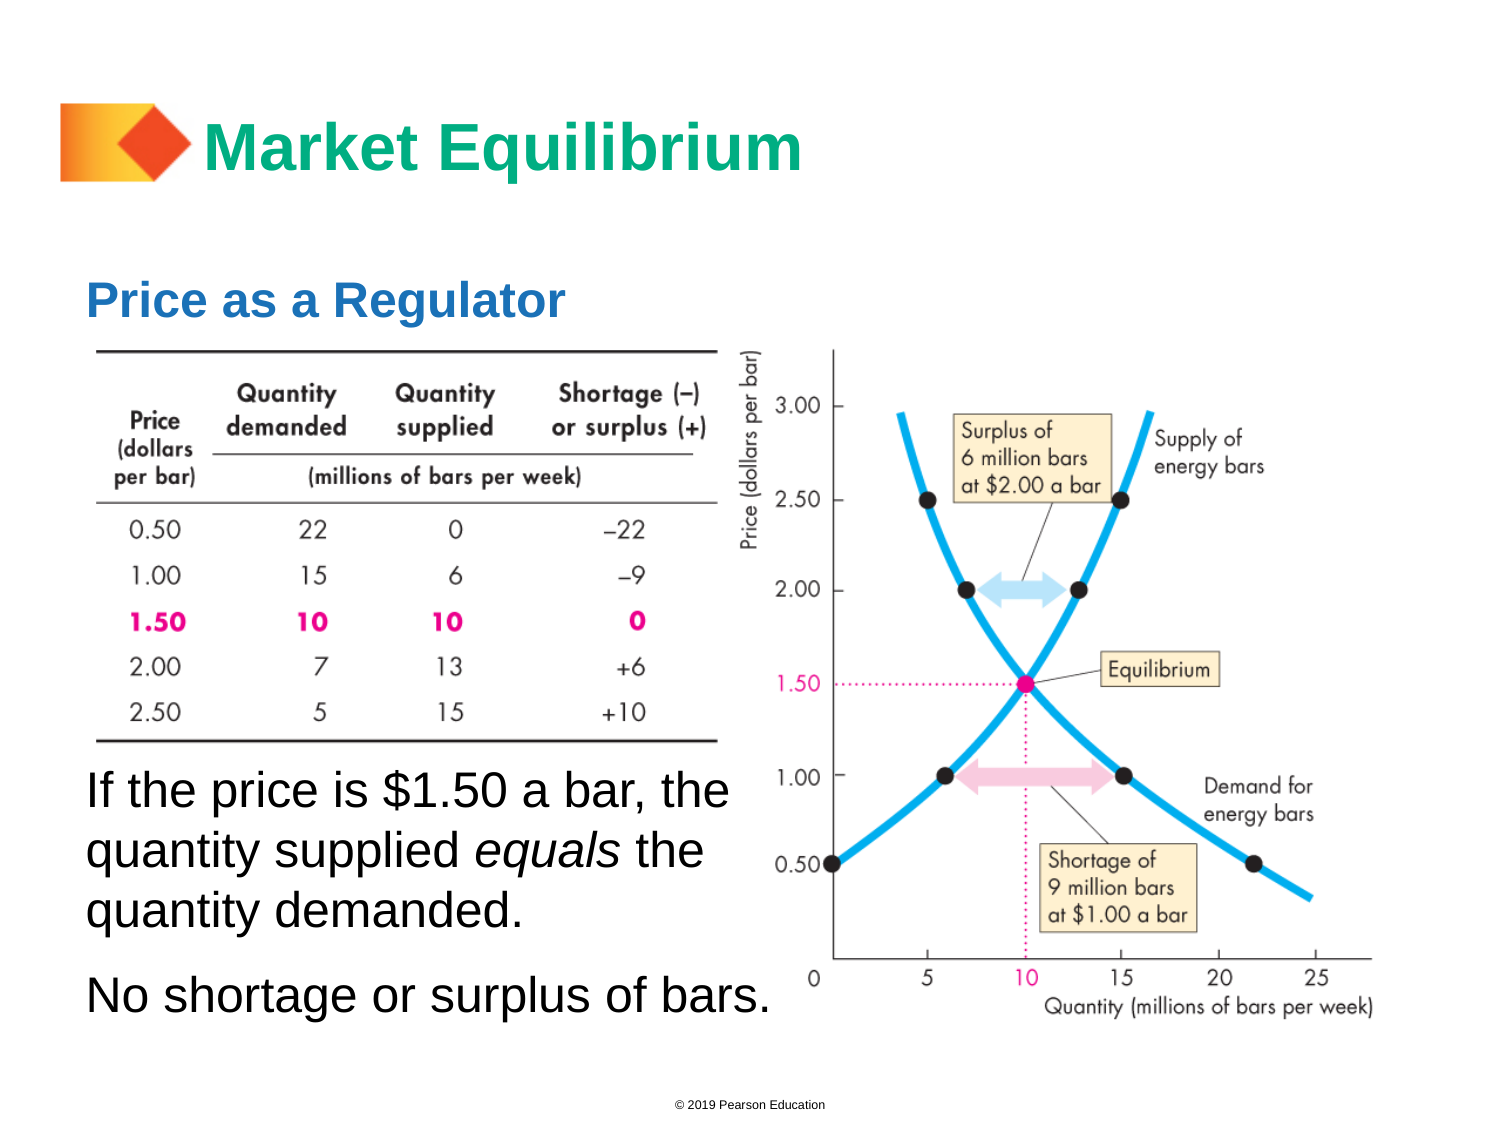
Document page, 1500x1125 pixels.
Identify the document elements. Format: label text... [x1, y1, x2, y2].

title Market Equilibrium [188, 50, 1452, 238]
picture [88, 342, 1384, 1031]
text_box If the price is $1.50 a bar, the quantity supplied equals the quantity demanded. No shortage or surplus of bars. [59, 940, 822, 1050]
list Price as a Regulator [59, 259, 697, 940]
picture [59, 102, 188, 184]
